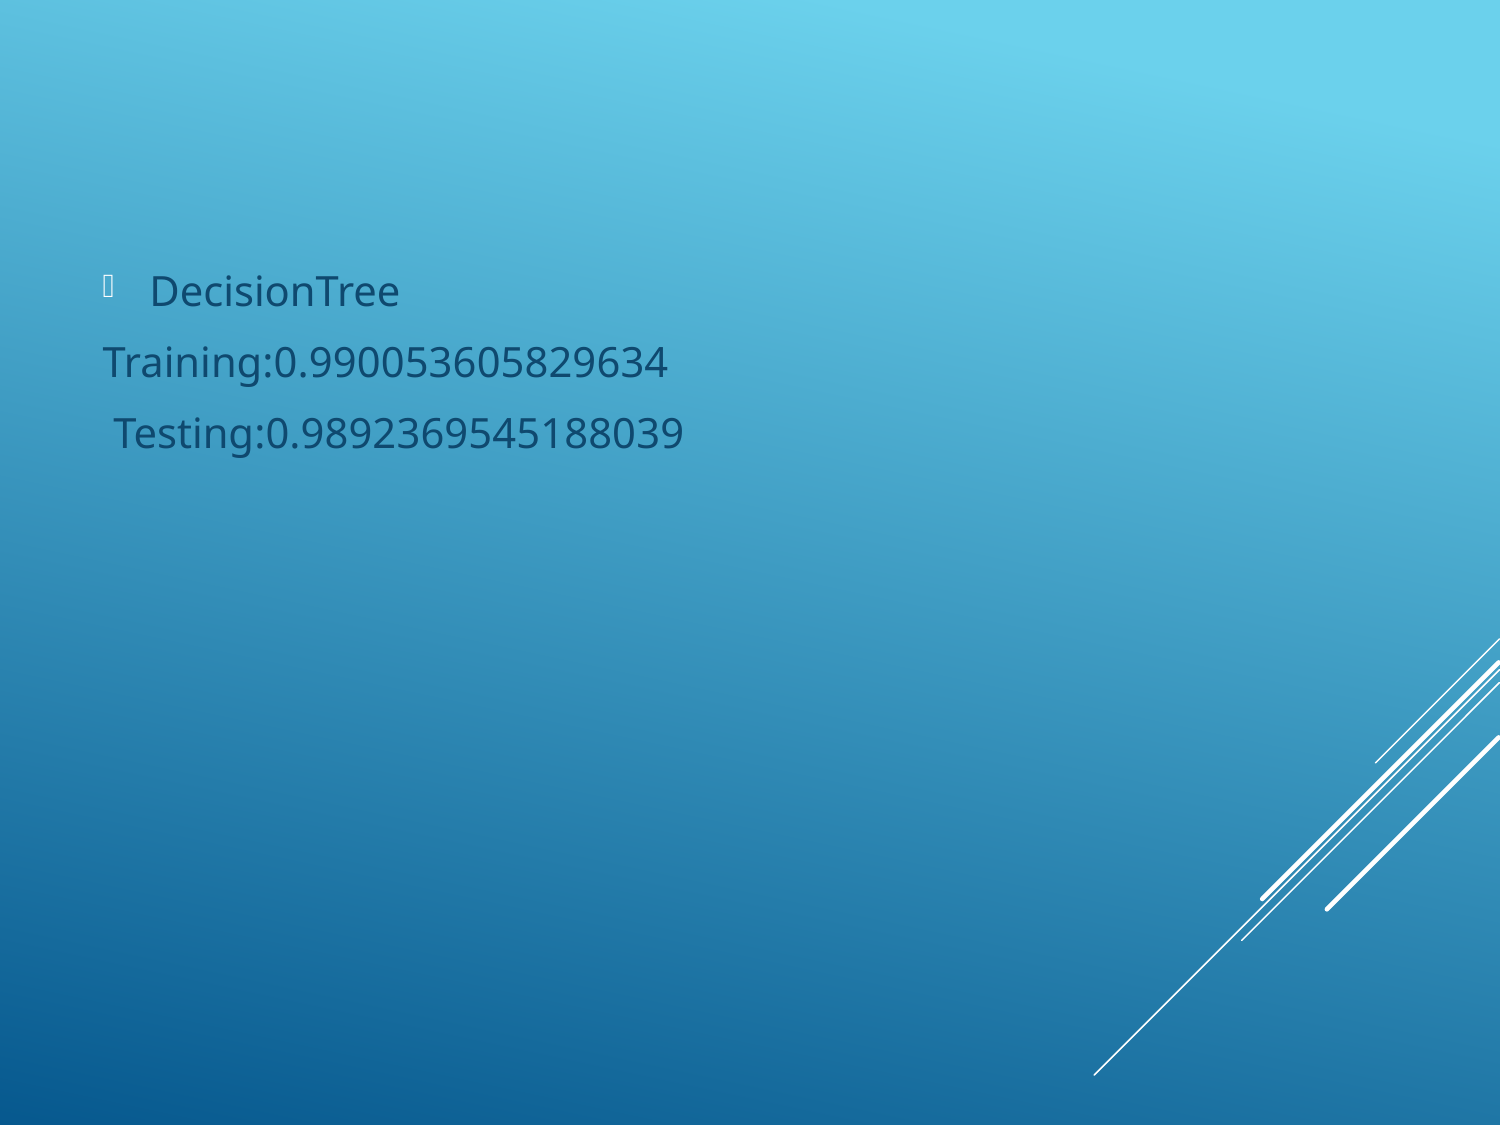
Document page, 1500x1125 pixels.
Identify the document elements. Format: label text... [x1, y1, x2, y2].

list DecisionTree Training:0.990053605829634 Testing:0.9892369545188039 [87, 87, 1163, 706]
